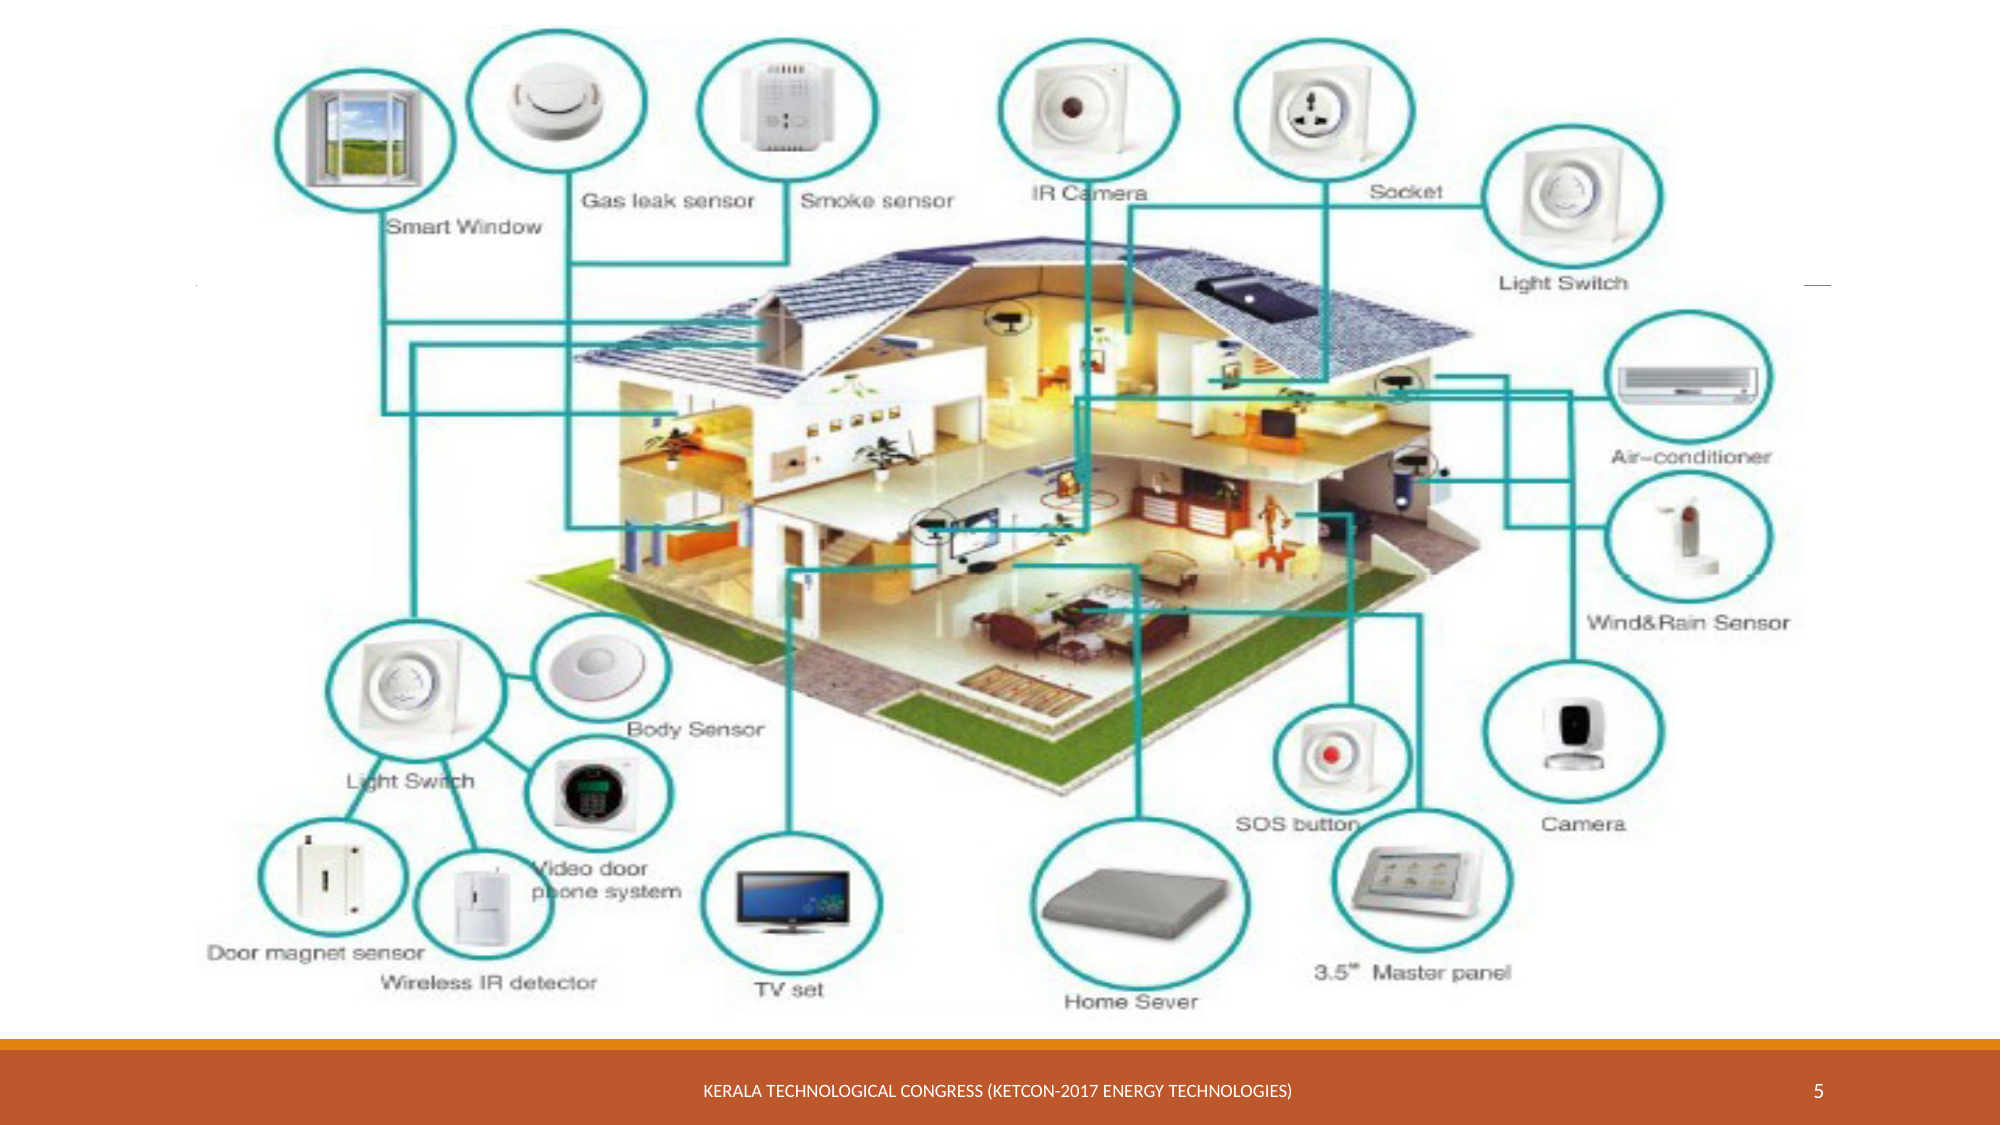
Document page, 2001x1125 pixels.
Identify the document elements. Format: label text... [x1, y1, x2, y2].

slide_number 5 [1624, 1059, 1840, 1120]
footer Kerala Technological Congress (KETCON-2017 Energy Technologies) [604, 1059, 1396, 1120]
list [196, 24, 1804, 1033]
